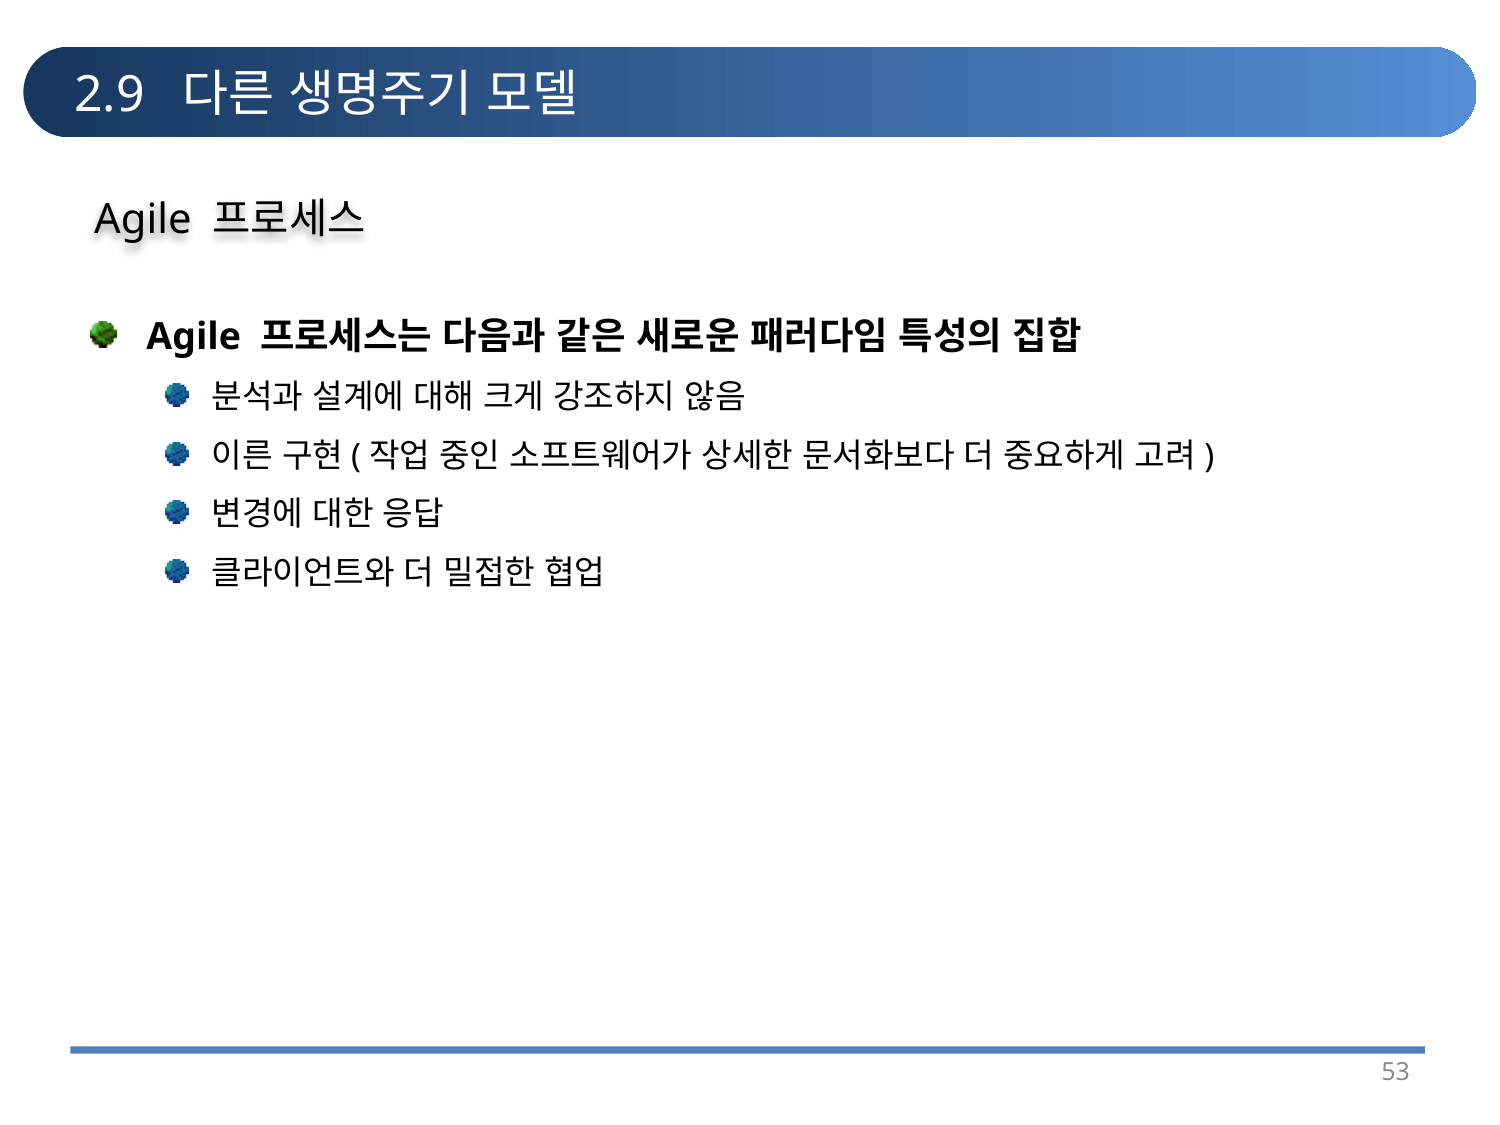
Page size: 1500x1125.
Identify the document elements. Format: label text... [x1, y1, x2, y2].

slide_number 53 [1074, 1042, 1425, 1103]
title 2.9 다른 생명주기 모델 [59, 56, 1410, 126]
list Agile 프로세스 [60, 180, 400, 255]
picture [90, 321, 117, 348]
list Agile 프로세스는 다음과 같은 새로운 패러다임 특성의 집합 분석과 설계에 대해 크게 강조하지 않음 이른 구현(작업 중인 소프트웨어가 상세한 문서화보다 더 중요하게 고려) 변경에 대한 응답 클라이언트와 더 밀접한 협업 [74, 290, 1471, 1006]
picture [165, 559, 189, 583]
picture [165, 500, 189, 524]
picture [165, 442, 189, 466]
picture [165, 383, 189, 407]
